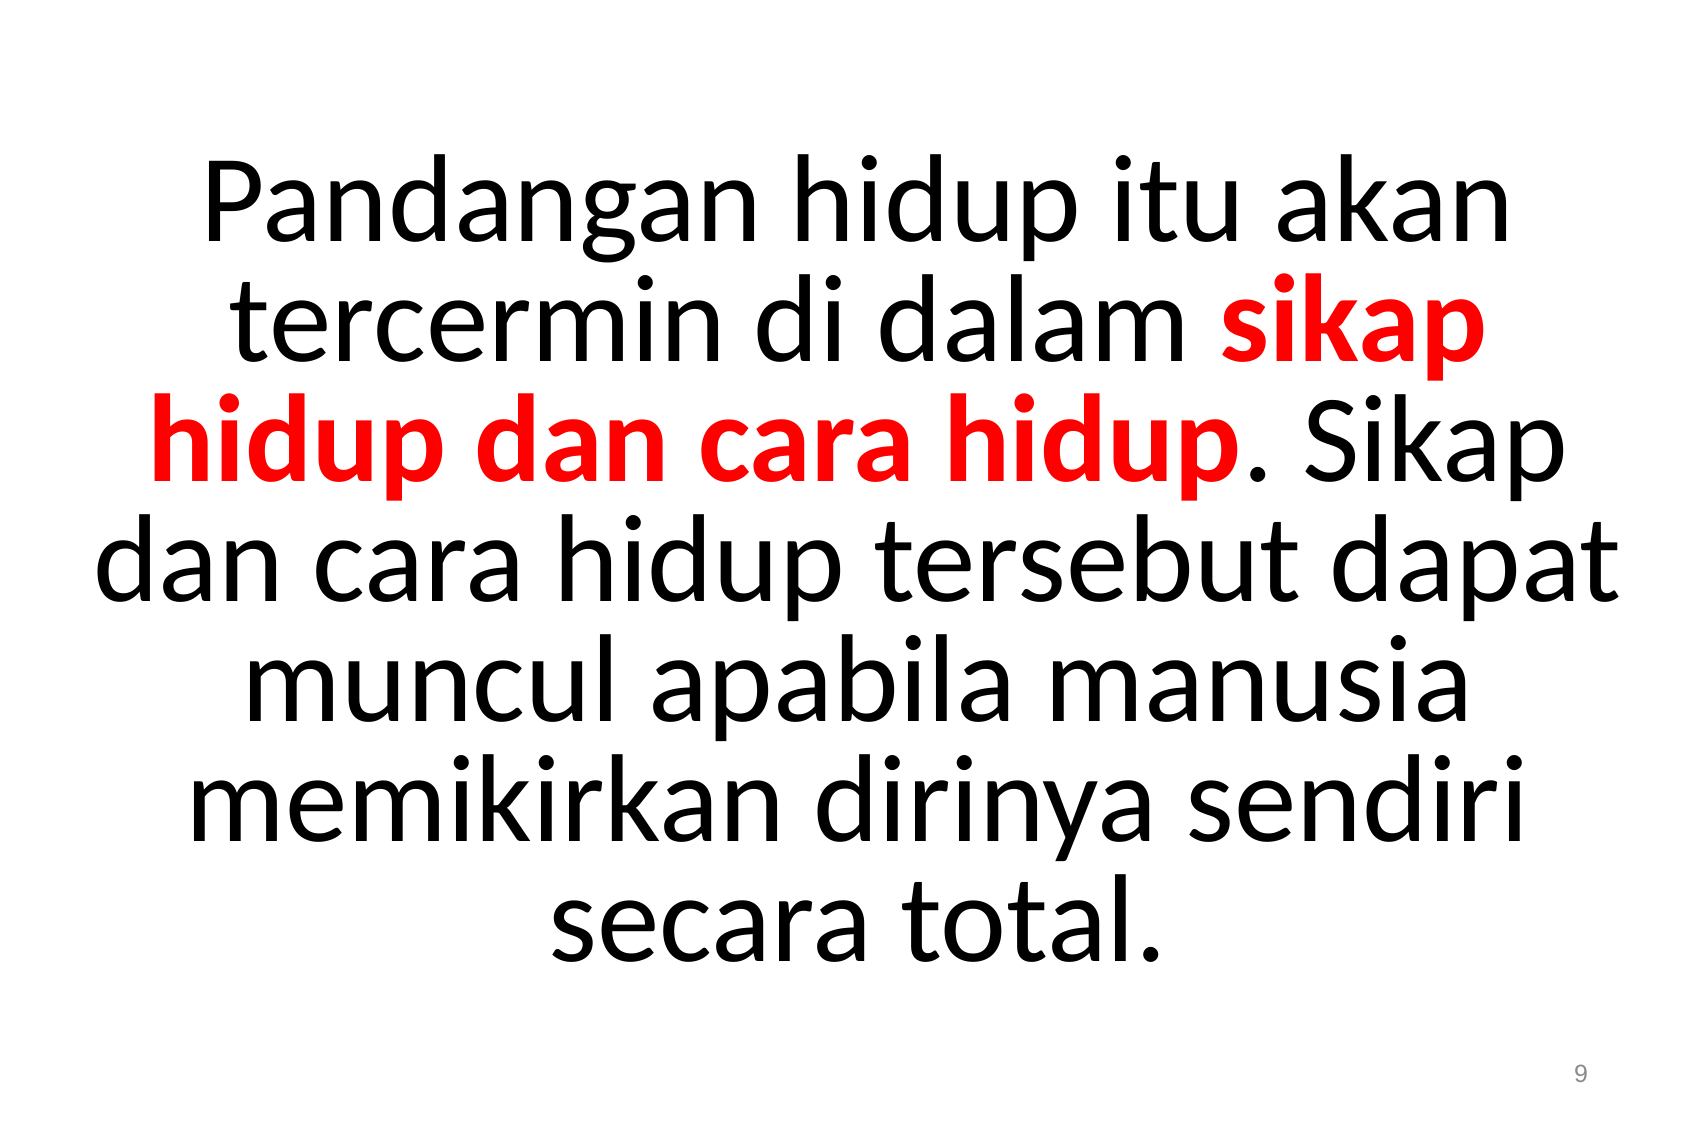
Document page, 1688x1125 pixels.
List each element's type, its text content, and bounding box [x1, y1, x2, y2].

slide_number 9 [1209, 1042, 1604, 1103]
list Pandangan hidup itu akan tercermin di dalam sikap hidup dan cara hidup. Sikap dan cara hidup tersebut dapat muncul apabila manusia memikirkan dirinya sendiri secara total. [43, 137, 1644, 1013]
